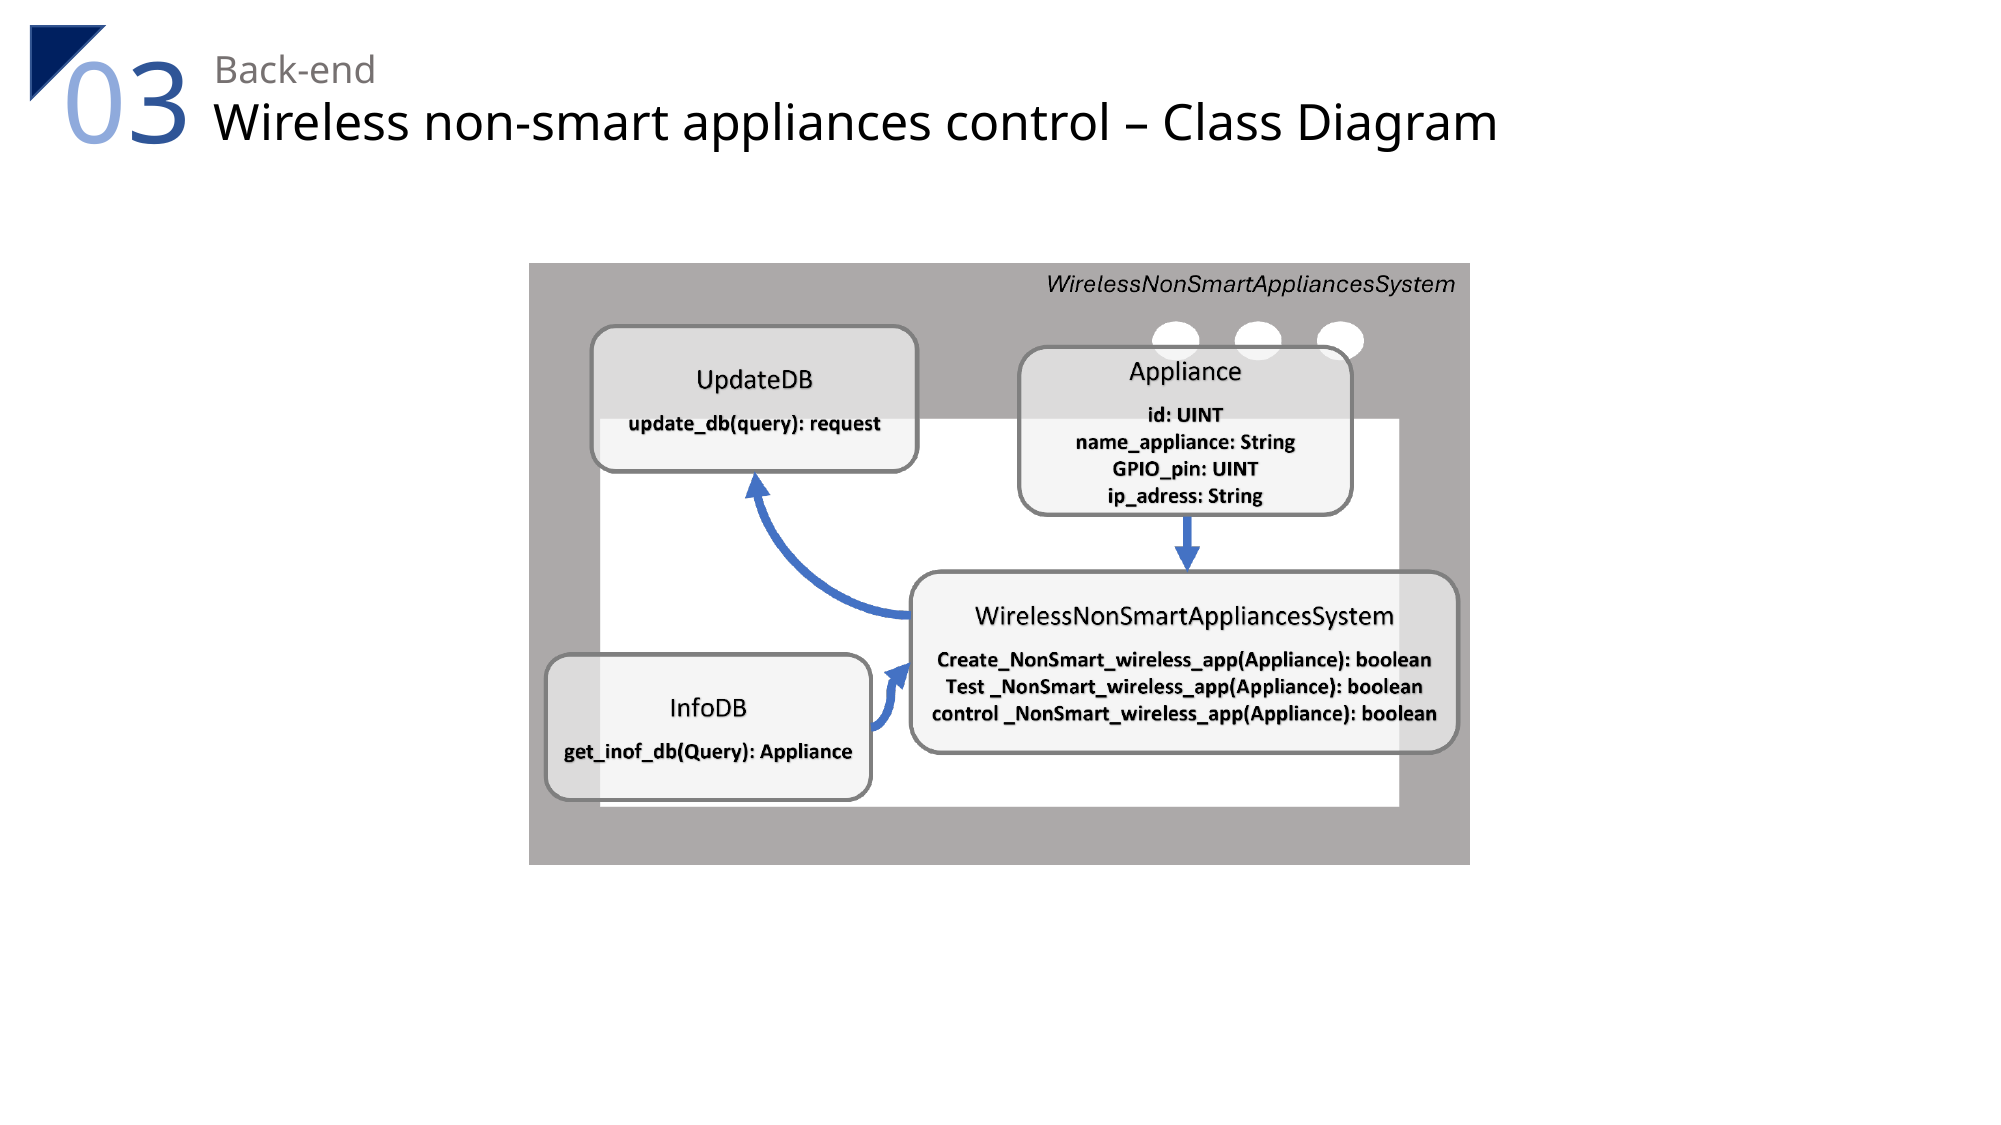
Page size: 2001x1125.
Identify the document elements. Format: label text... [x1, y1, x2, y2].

text_box Back-end Wireless non-smart appliances control – Class Diagram [199, 38, 1515, 159]
text_box 03 [48, 23, 207, 173]
picture [529, 260, 1471, 865]
text_box [29, 25, 48, 102]
